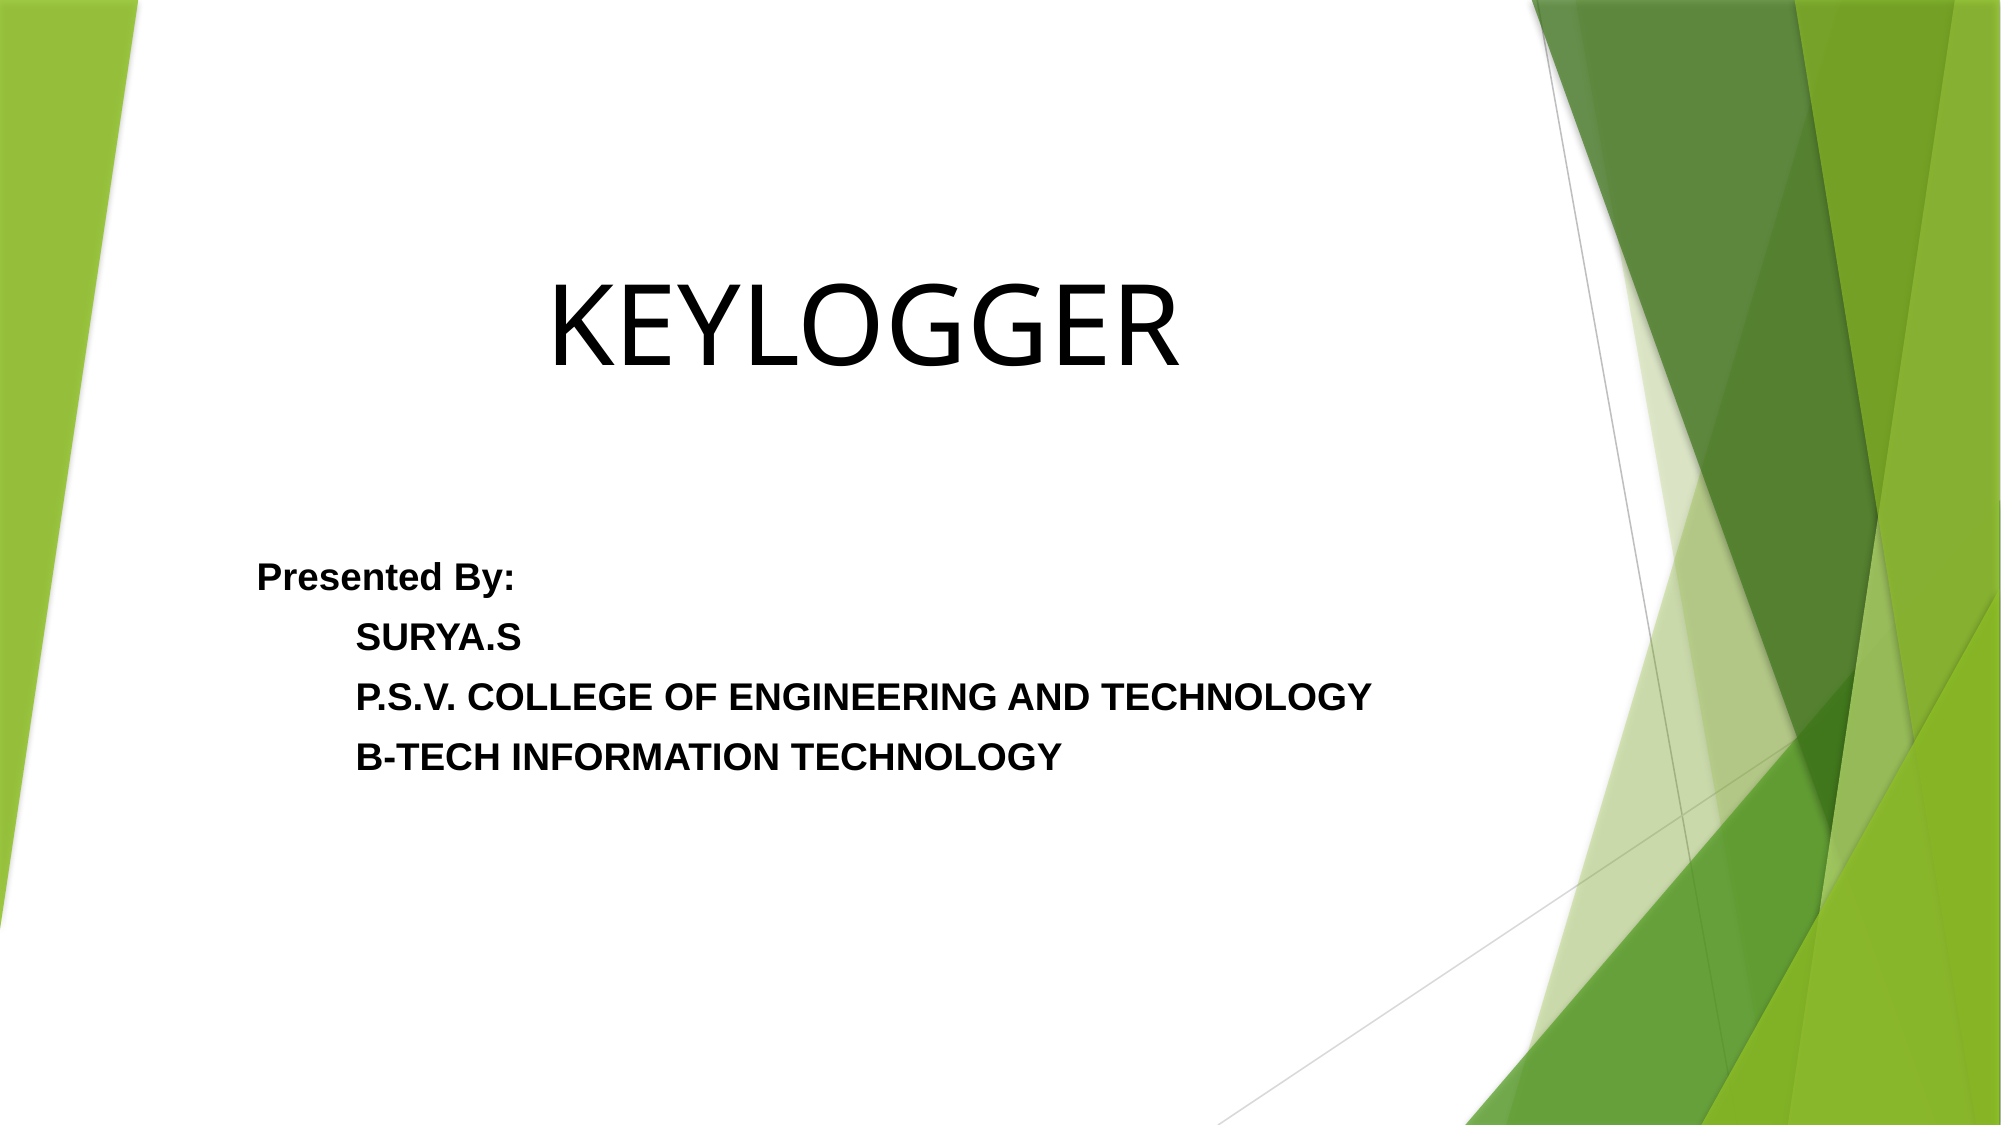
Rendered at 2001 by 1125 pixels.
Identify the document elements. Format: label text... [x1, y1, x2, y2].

title KEYLOGGER [226, 125, 1501, 396]
subtitle Presented By: SURYA.S P.S.V. COLLEGE OF ENGINEERING AND TECHNOLOGY B-TECH INFORMATION TECHNOLOGY [241, 544, 1516, 790]
